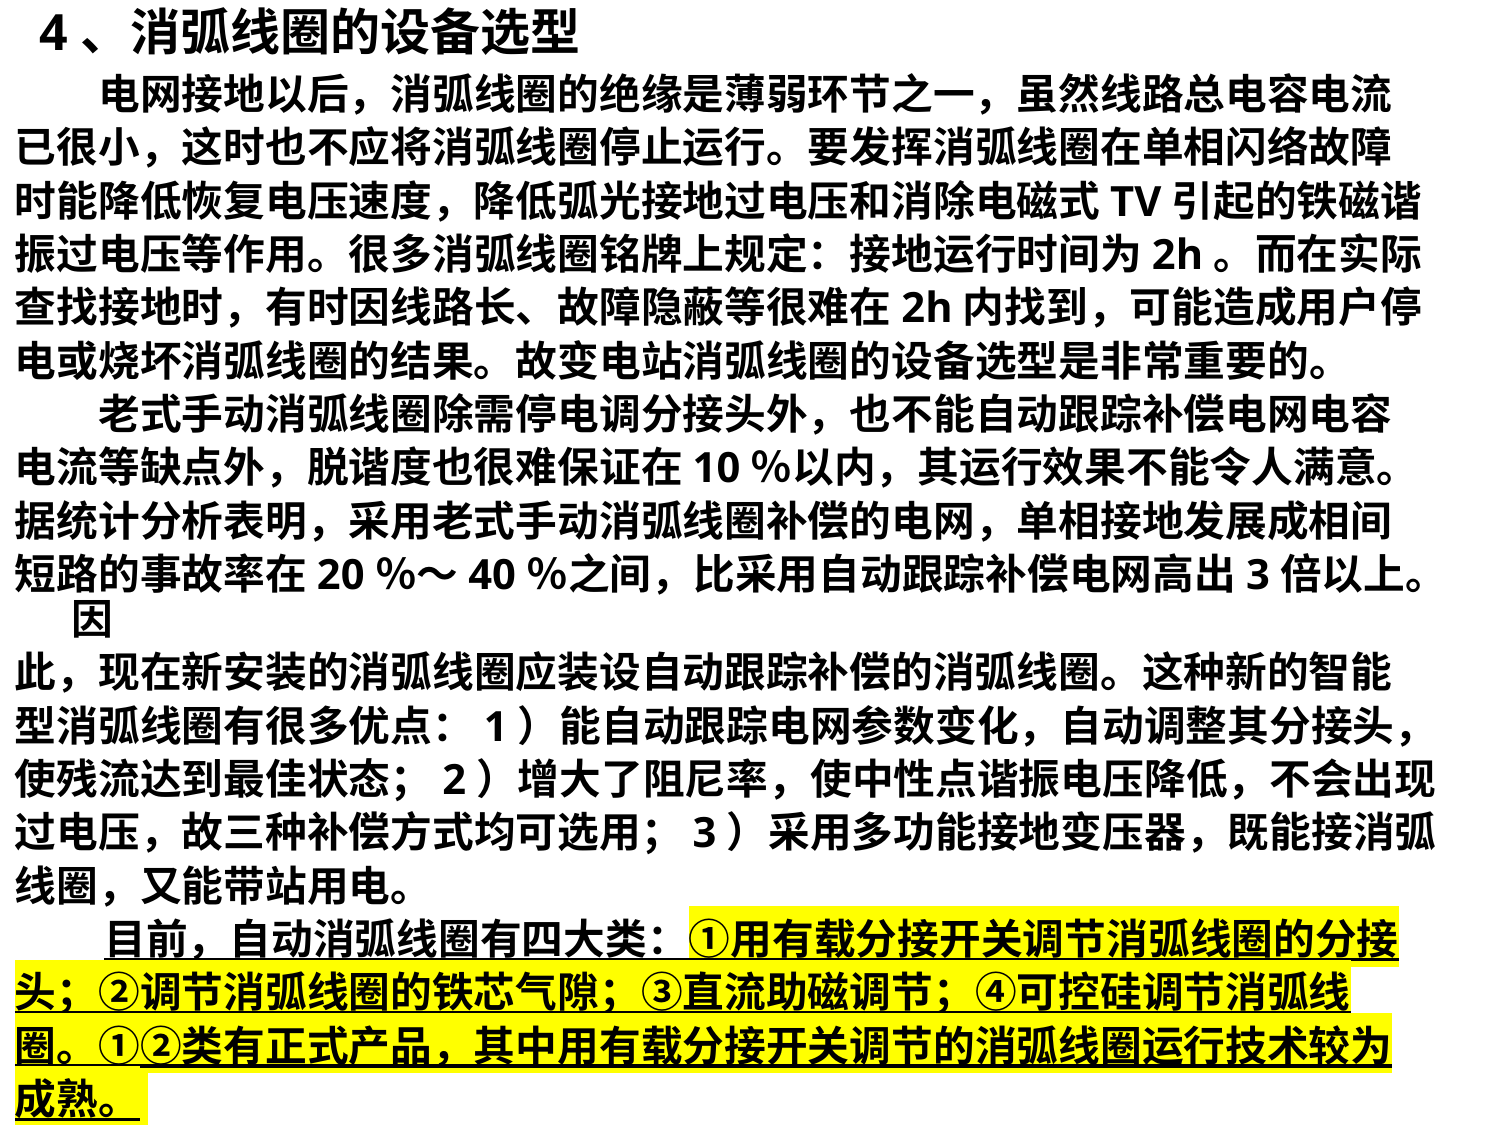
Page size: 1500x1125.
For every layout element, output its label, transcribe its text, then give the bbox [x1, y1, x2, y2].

text_box 电网接地以后，消弧线圈的绝缘是薄弱环节之一，虽然线路总电容电流 已很小，这时也不应将消弧线圈停止运行。要发挥消弧线圈在单相闪络故障 时能降低恢复电压速度，降低弧光接地过电压和消除电磁式TV引起的铁磁谐 振过电压等作用。很多消弧线圈铭牌上规定：接地运行时间为2h。而在实际 查找接地时，有时因线路长、故障隐蔽等很难在2h内找到，可能造成用户停 电或烧坏消弧线圈的结果。故变电站消弧线圈的设备选型是非常重要的。 老式手动消弧线圈除需停电调分接头外，也不能自动跟踪补偿电网电容 电流等缺点外，脱谐度也很难保证在10％以内，其运行效果不能令人满意。 据统计分析表明，采用老式手动消弧线圈补偿的电网，单相接地发展成相间 短路的事故率在20％～40％之间，比采用自动跟踪补偿电网高出3倍以上。因 此，现在新安装的消弧线圈应装设自动跟踪补偿的消弧线圈。这种新的智能 型消弧线圈有很多优点：1）能自动跟踪电网参数变化，自动调整其分接头， 使残流达到最佳状态；2）增大了阻尼率，使中性点谐振电压降低，不会出现 过电压，故三种补偿方式均可选用；3）采用多功能接地变压器，既能接消弧 线圈，又能带站用电。 目前，自动消弧线圈有四大类：①用有载分接开关调节消弧线圈的分接 头；②调节消弧线圈的铁芯气隙；③直流助磁调节；④可控硅调节消弧线 圈。①②类有正式产品，其中用有载分接开关调节的消弧线圈运行技术较为 成熟。 [0, 66, 1488, 1125]
text_box 4、消弧线圈的设备选型 [24, 6, 713, 55]
